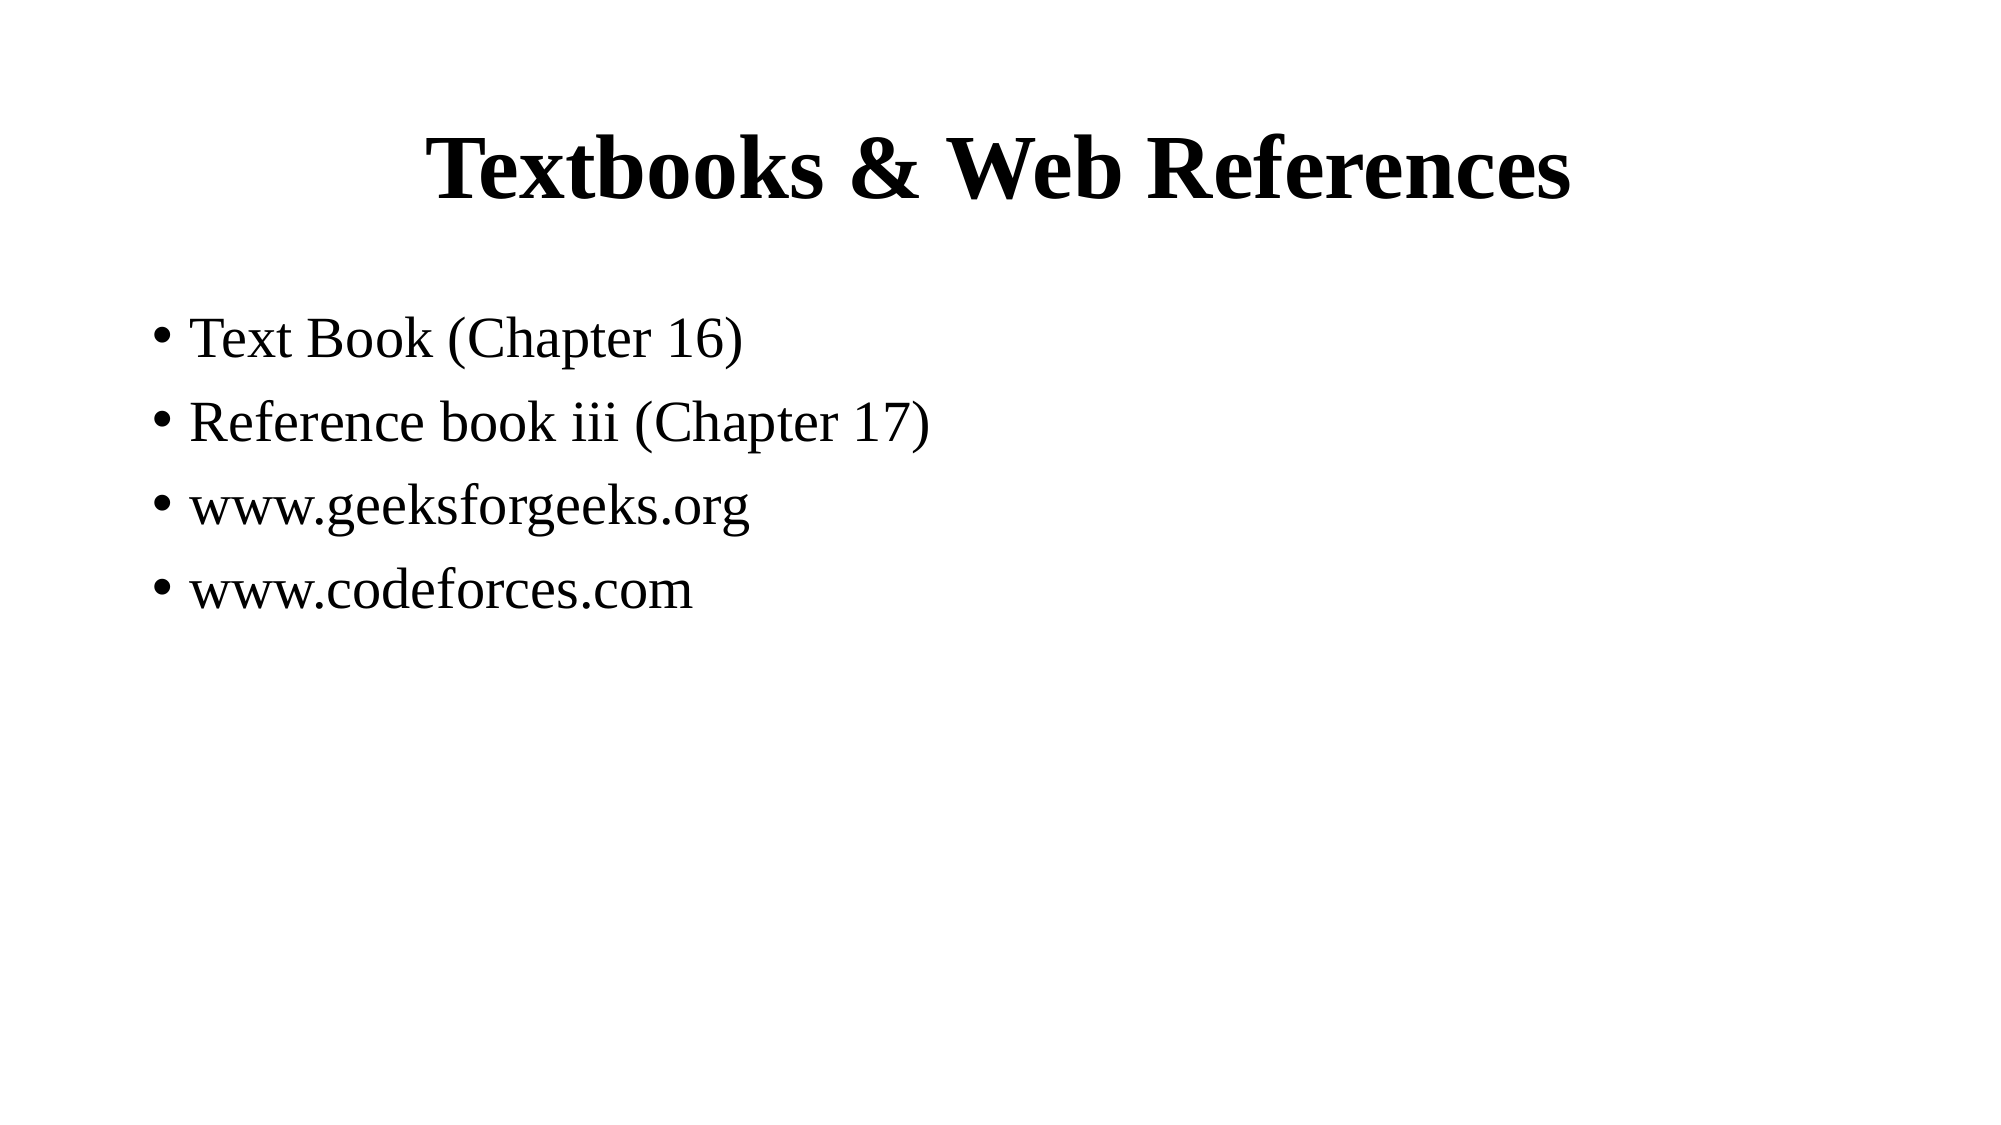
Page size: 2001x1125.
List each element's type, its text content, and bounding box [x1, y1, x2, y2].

list Text Book (Chapter 16) Reference book iii (Chapter 17) www.geeksforgeeks.org www.codeforces.com [137, 299, 1863, 1014]
title Textbooks & Web References [137, 59, 1863, 278]
